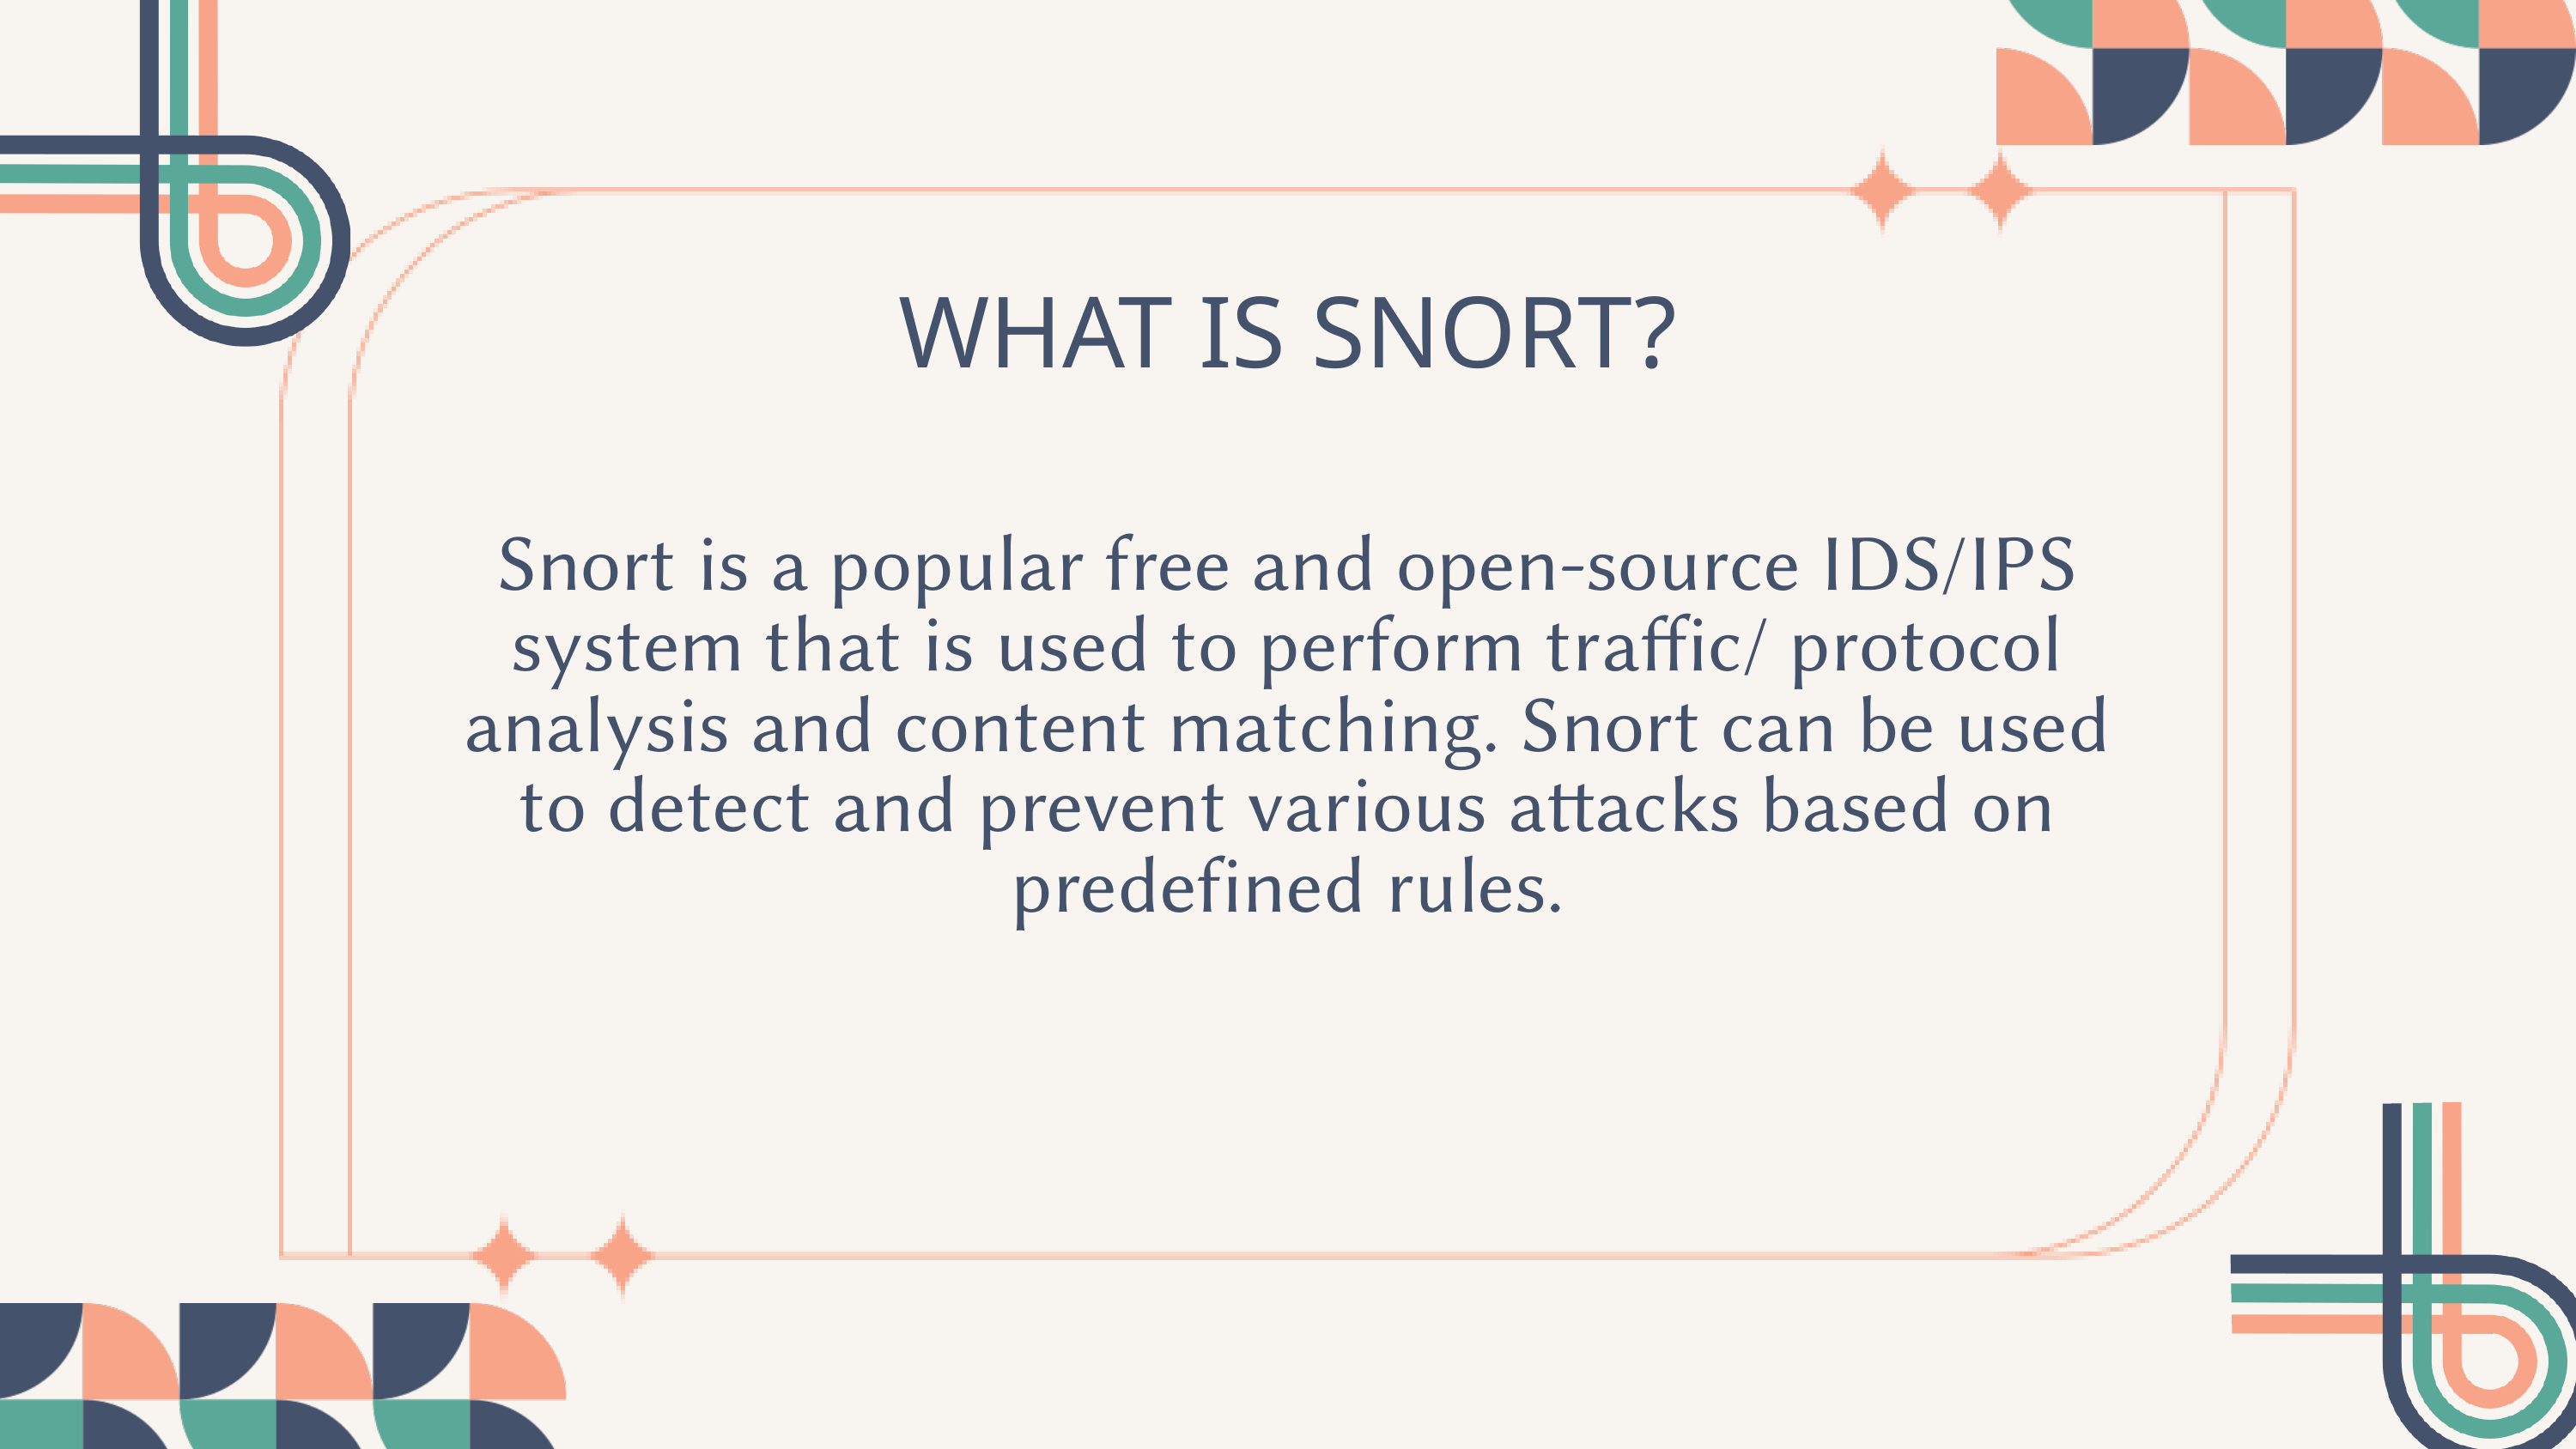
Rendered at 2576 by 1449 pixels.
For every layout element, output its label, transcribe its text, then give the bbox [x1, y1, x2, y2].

text_box [0, 1303, 567, 1449]
text_box [1996, 0, 2576, 145]
text_box Snort is a popular free and open-source IDS/IPS system that is used to perform traffic/ protocol analysis and content matching. Snort can be used to detect and prevent various attacks based on predefined rules. [420, 525, 2156, 929]
text_box [0, 0, 351, 347]
text_box [2227, 1099, 2576, 1449]
text_box [279, 144, 2297, 1304]
text_box WHAT IS SNORT? [579, 288, 1996, 388]
